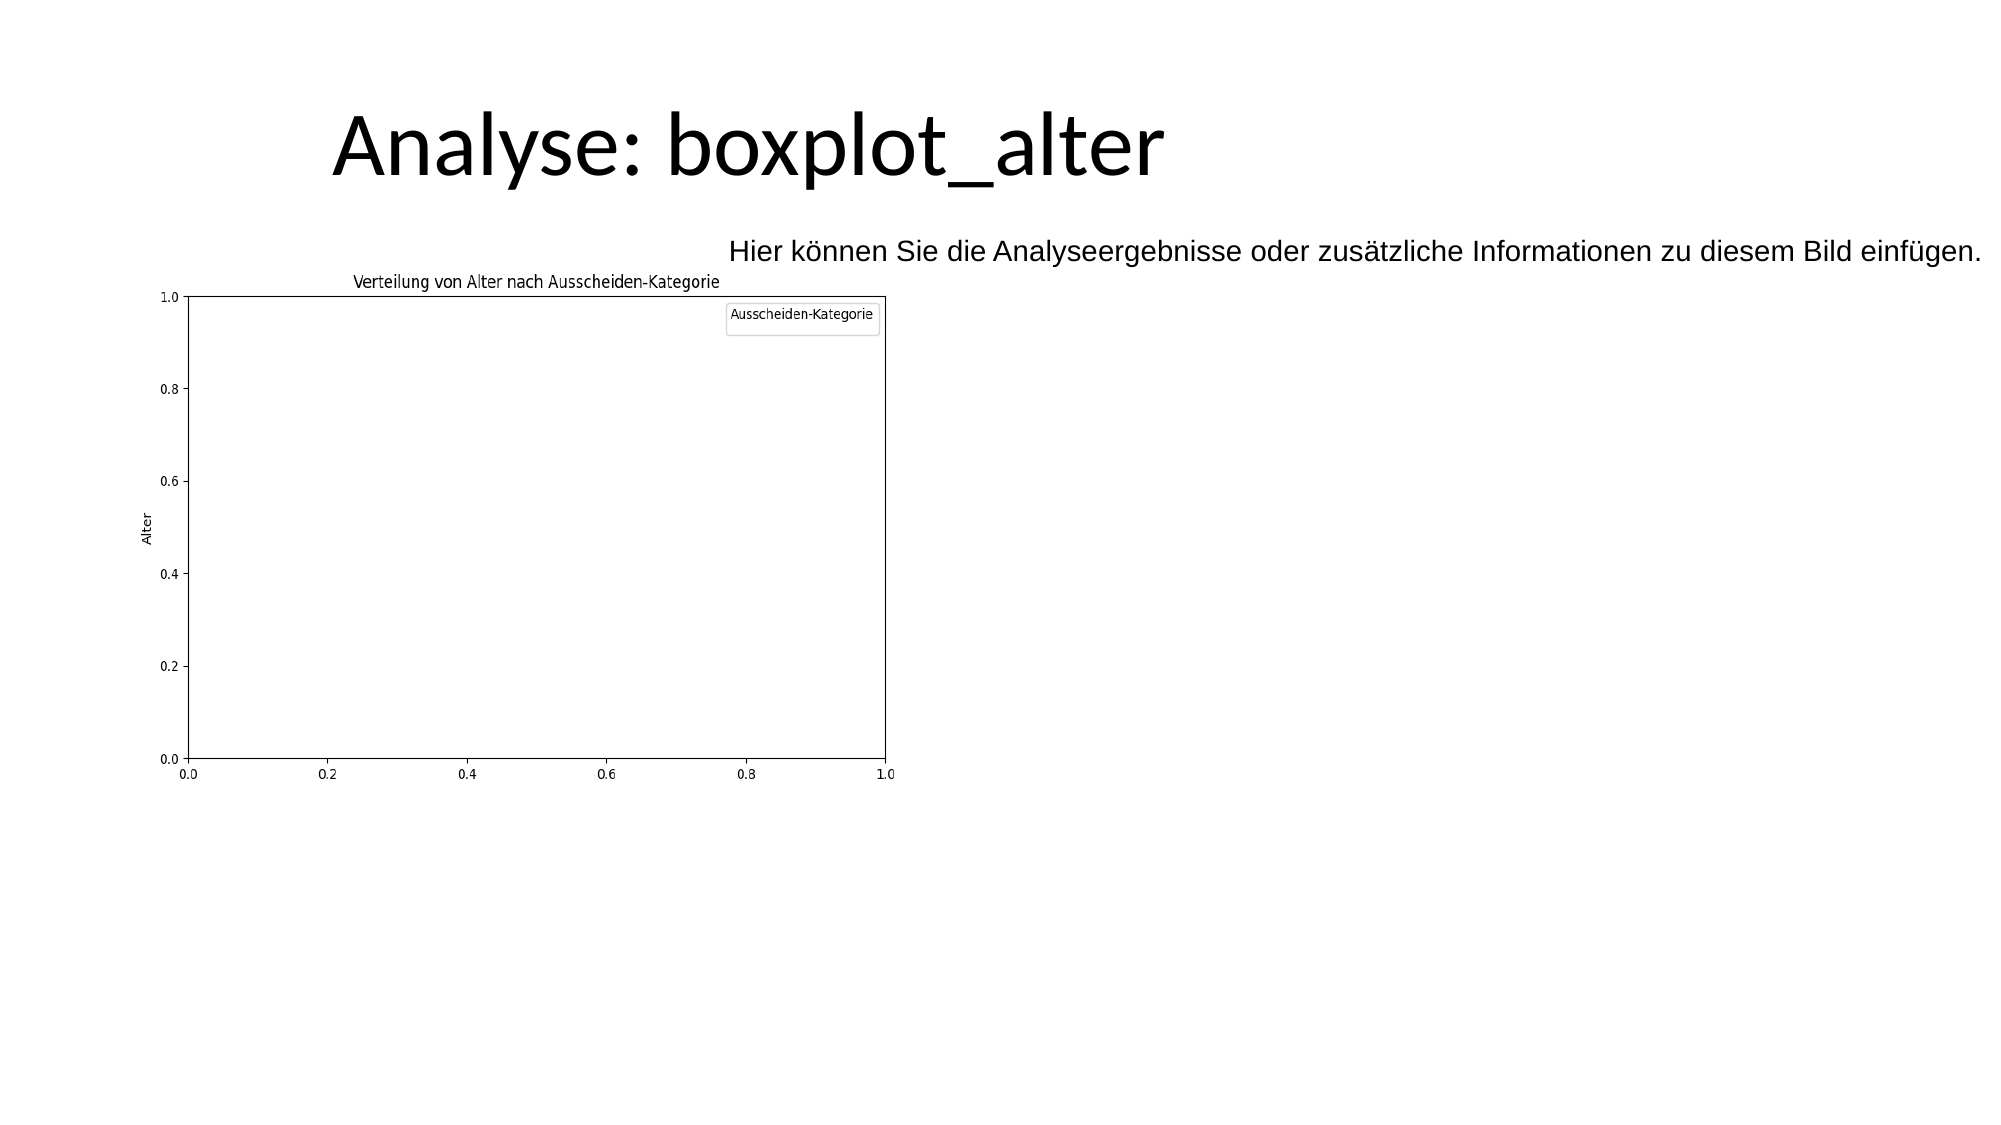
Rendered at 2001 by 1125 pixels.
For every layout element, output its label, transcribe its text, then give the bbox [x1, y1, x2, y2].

text_box Hier können Sie die Analyseergebnisse oder zusätzliche Informationen zu diesem Bild einfügen. [976, 224, 2001, 275]
title Analyse: boxplot_alter [75, 45, 1425, 224]
picture [74, 224, 976, 826]
